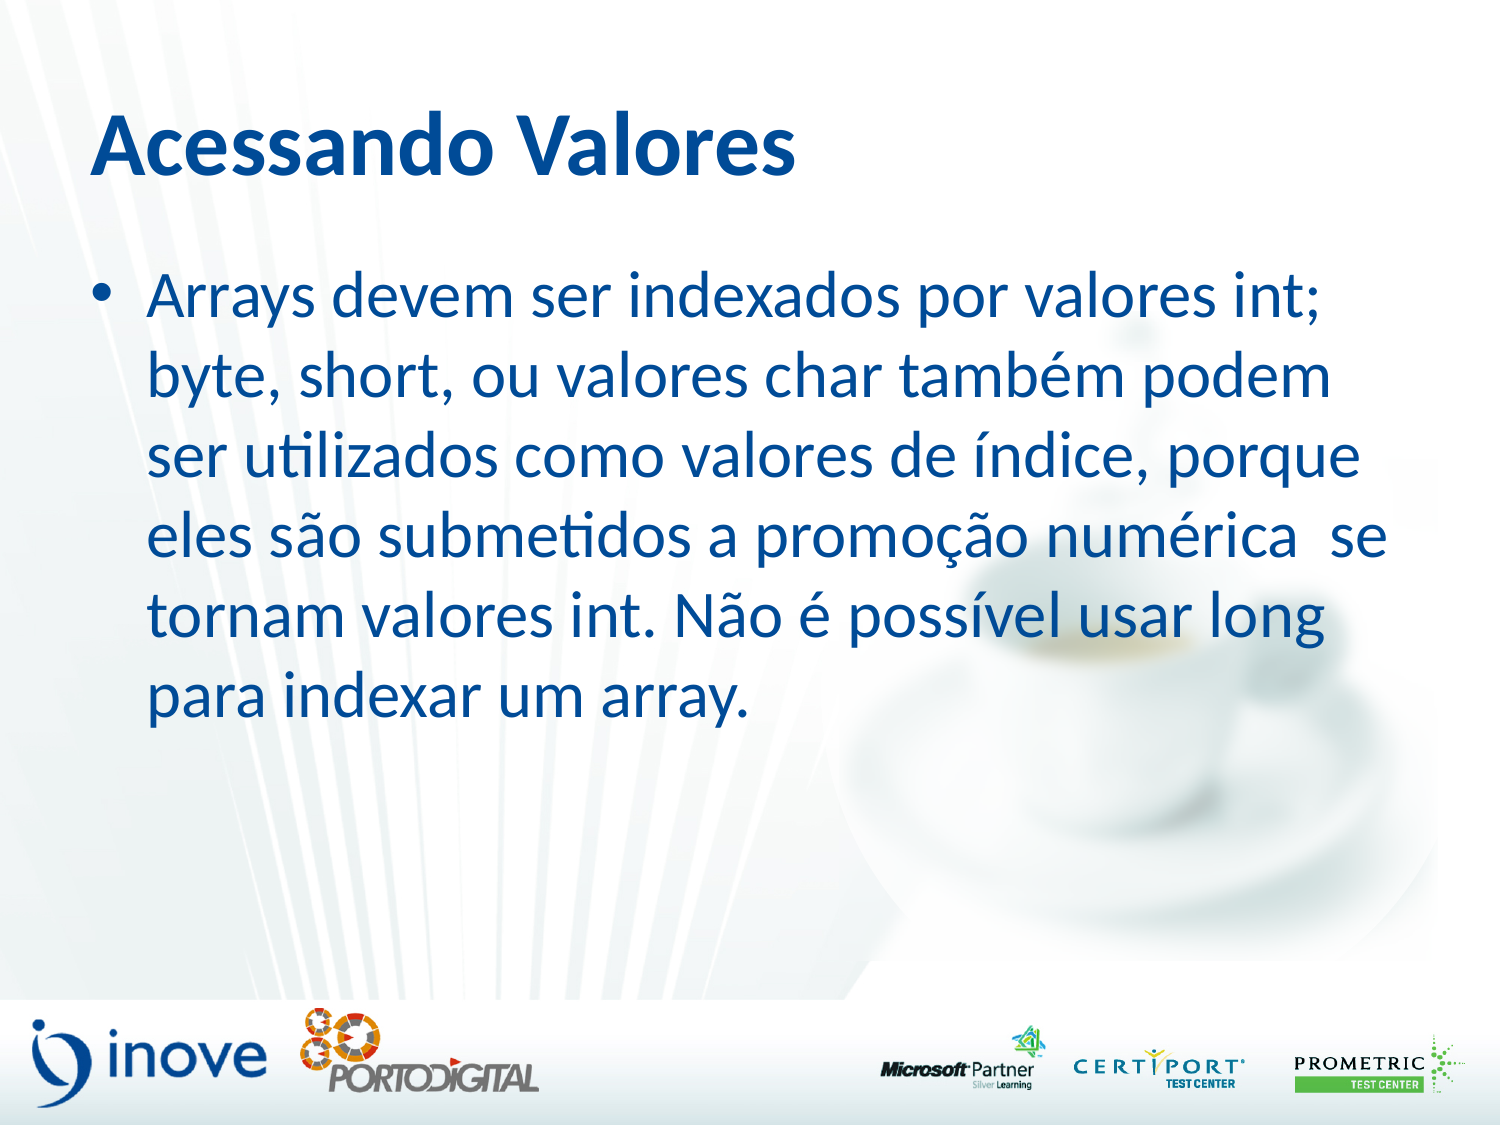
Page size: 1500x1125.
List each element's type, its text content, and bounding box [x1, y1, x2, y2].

list Arrays devem ser indexados por valores int; byte, short, ou valores char também podem ser utilizados como valores de índice, porque eles são submetidos a promoção numérica se tornam valores int. Não é possível usar long para indexar um array. [75, 243, 1425, 986]
title Acessando Valores [75, 45, 1425, 233]
picture [0, 0, 1500, 1125]
